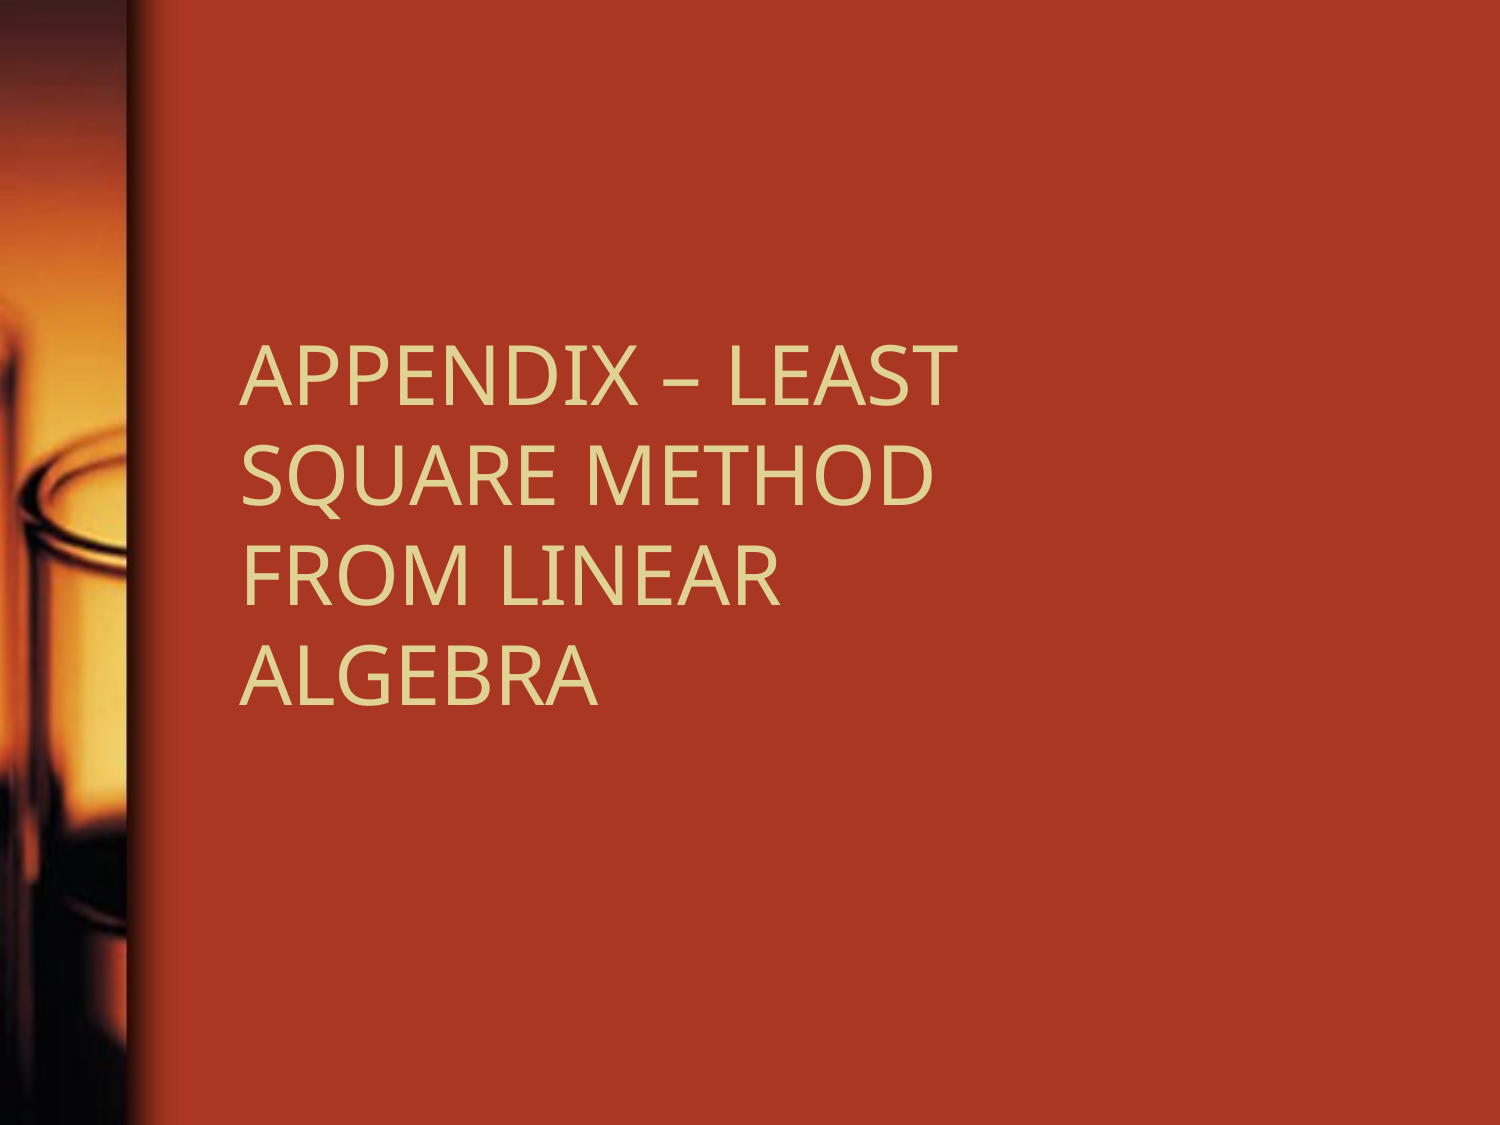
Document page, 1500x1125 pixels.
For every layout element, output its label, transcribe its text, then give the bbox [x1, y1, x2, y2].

title APPENDIX – LEAST SQUARE METHOD FROM LINEAR ALGEBRA [237, 320, 1117, 723]
picture [0, 0, 1500, 1125]
